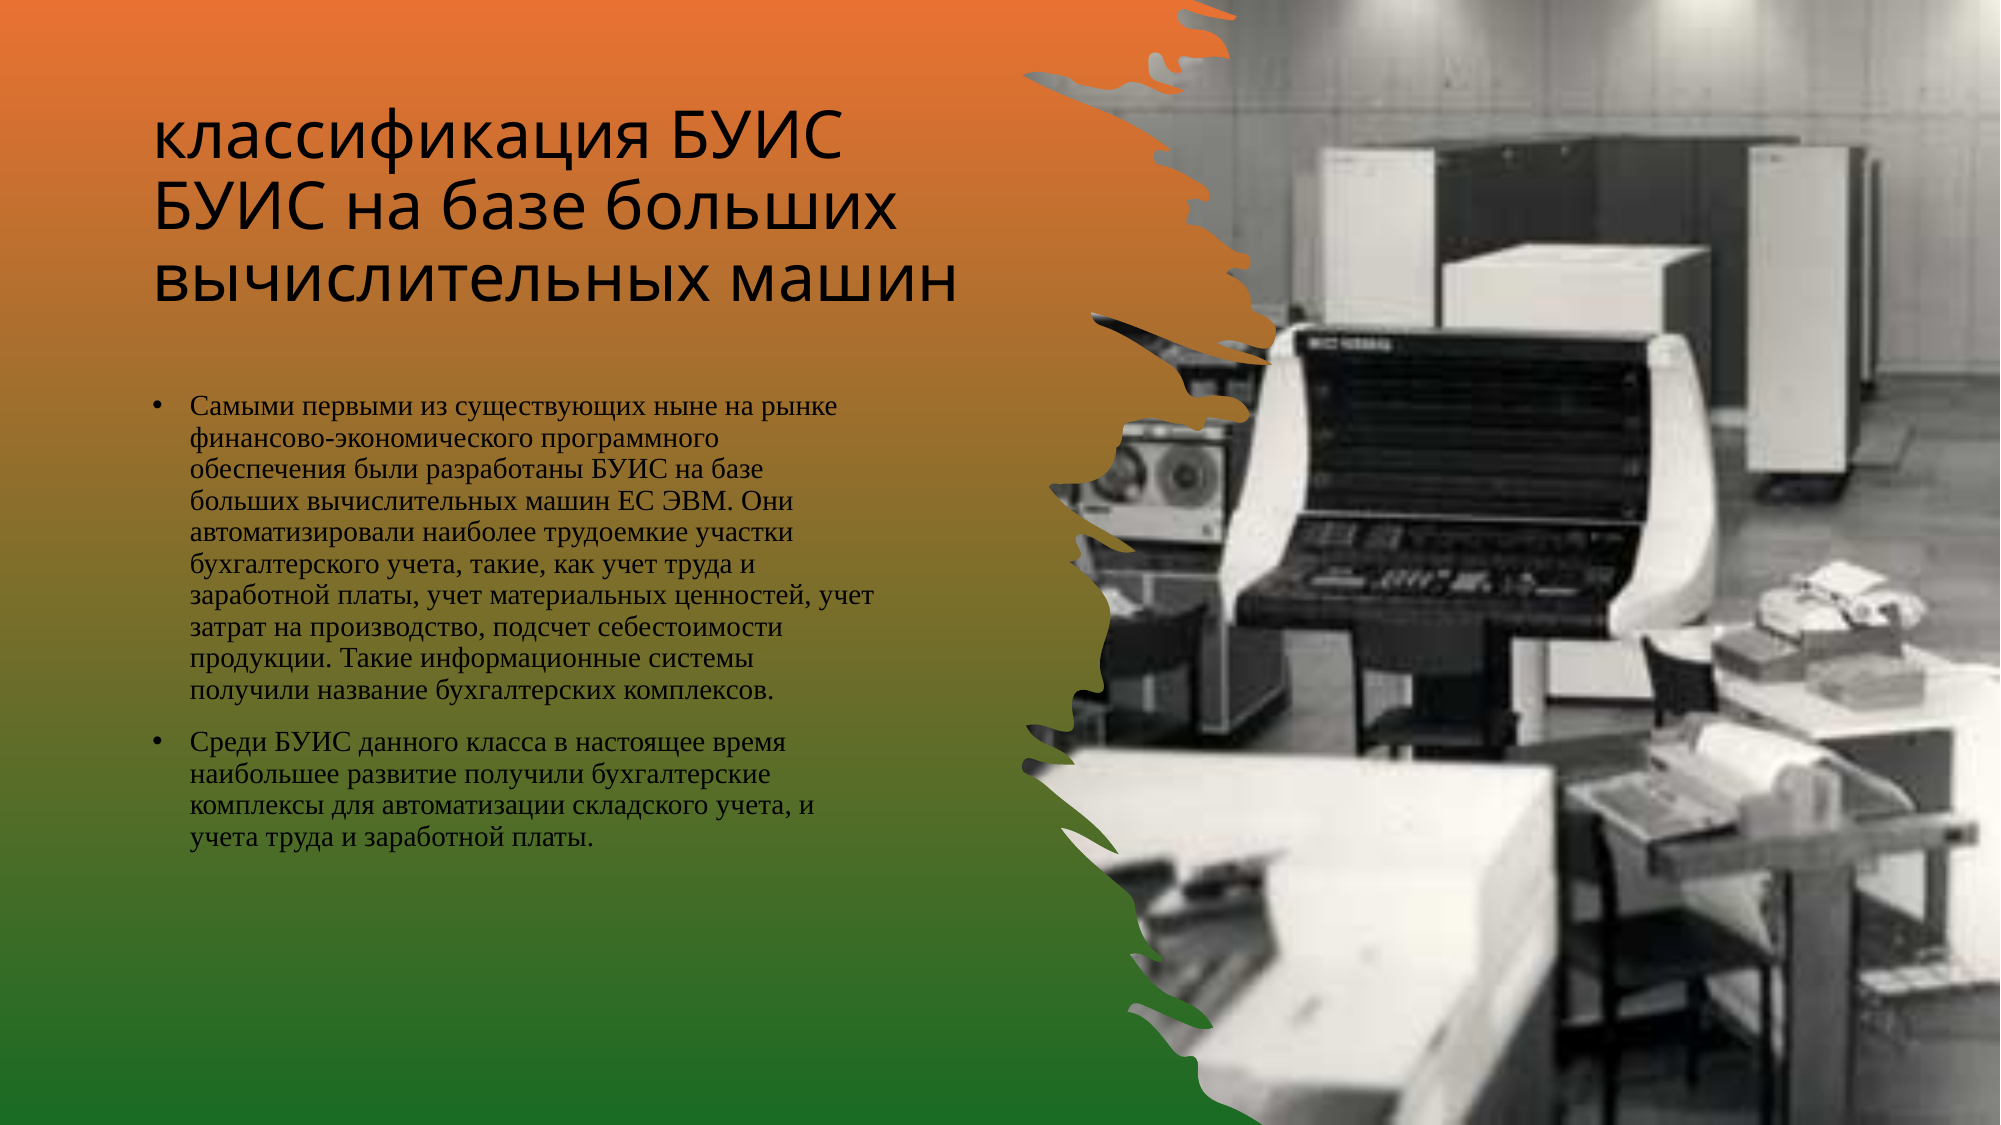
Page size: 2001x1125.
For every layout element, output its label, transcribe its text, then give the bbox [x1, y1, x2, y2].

list Самыми первыми из существующих ныне на рынке финансово-экономического программного обеспечения были разработаны БУИС на базе больших вычислительных машин ЕС ЭВМ. Они автоматизировали наиболее трудоемкие участки бухгалтерского учета, такие, как учет труда и заработной платы, учет материальных ценностей, учет затрат на производство, подсчет себестоимости продукции. Такие информационные системы получили название бухгалтерских комплексов. Среди БУИС данного класса в настоящее время наибольшее развитие получили бухгалтерские комплексы для автоматизации складского учета, и учета труда и заработной платы. [137, 382, 896, 1014]
text_box [1021, 0, 2000, 1125]
text_box [0, 0, 1275, 1125]
title классификация БУИС БУИС на базе больших вычислительных машин [137, 59, 999, 357]
